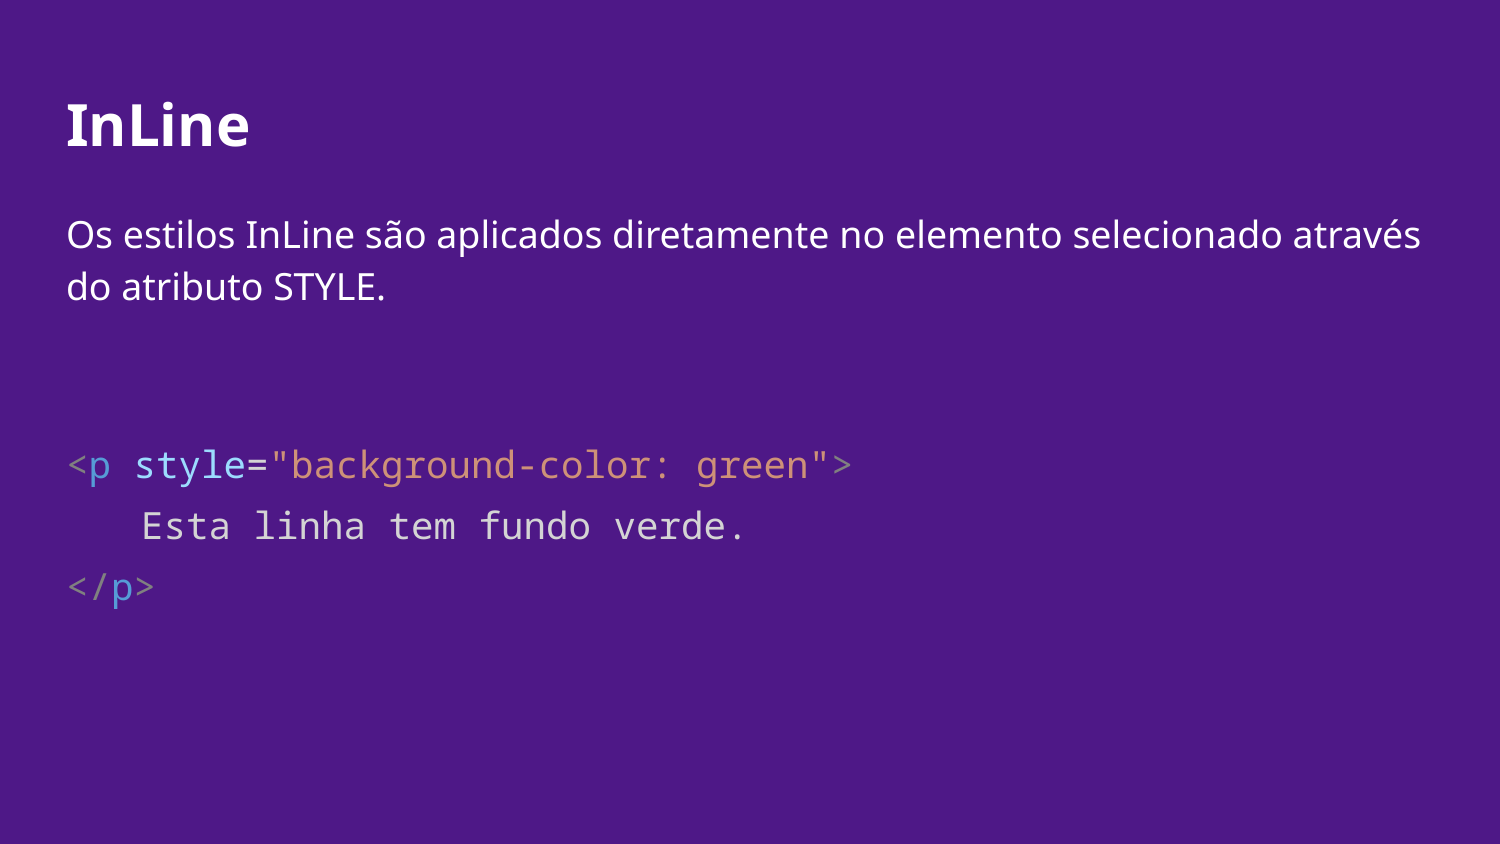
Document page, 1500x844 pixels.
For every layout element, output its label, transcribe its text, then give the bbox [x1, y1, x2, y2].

list Os estilos InLine são aplicados diretamente no elemento selecionado através do atributo STYLE. <p style="background-color: green"> Esta linha tem fundo verde. </p> [51, 189, 1449, 750]
title InLine [51, 72, 1449, 167]
